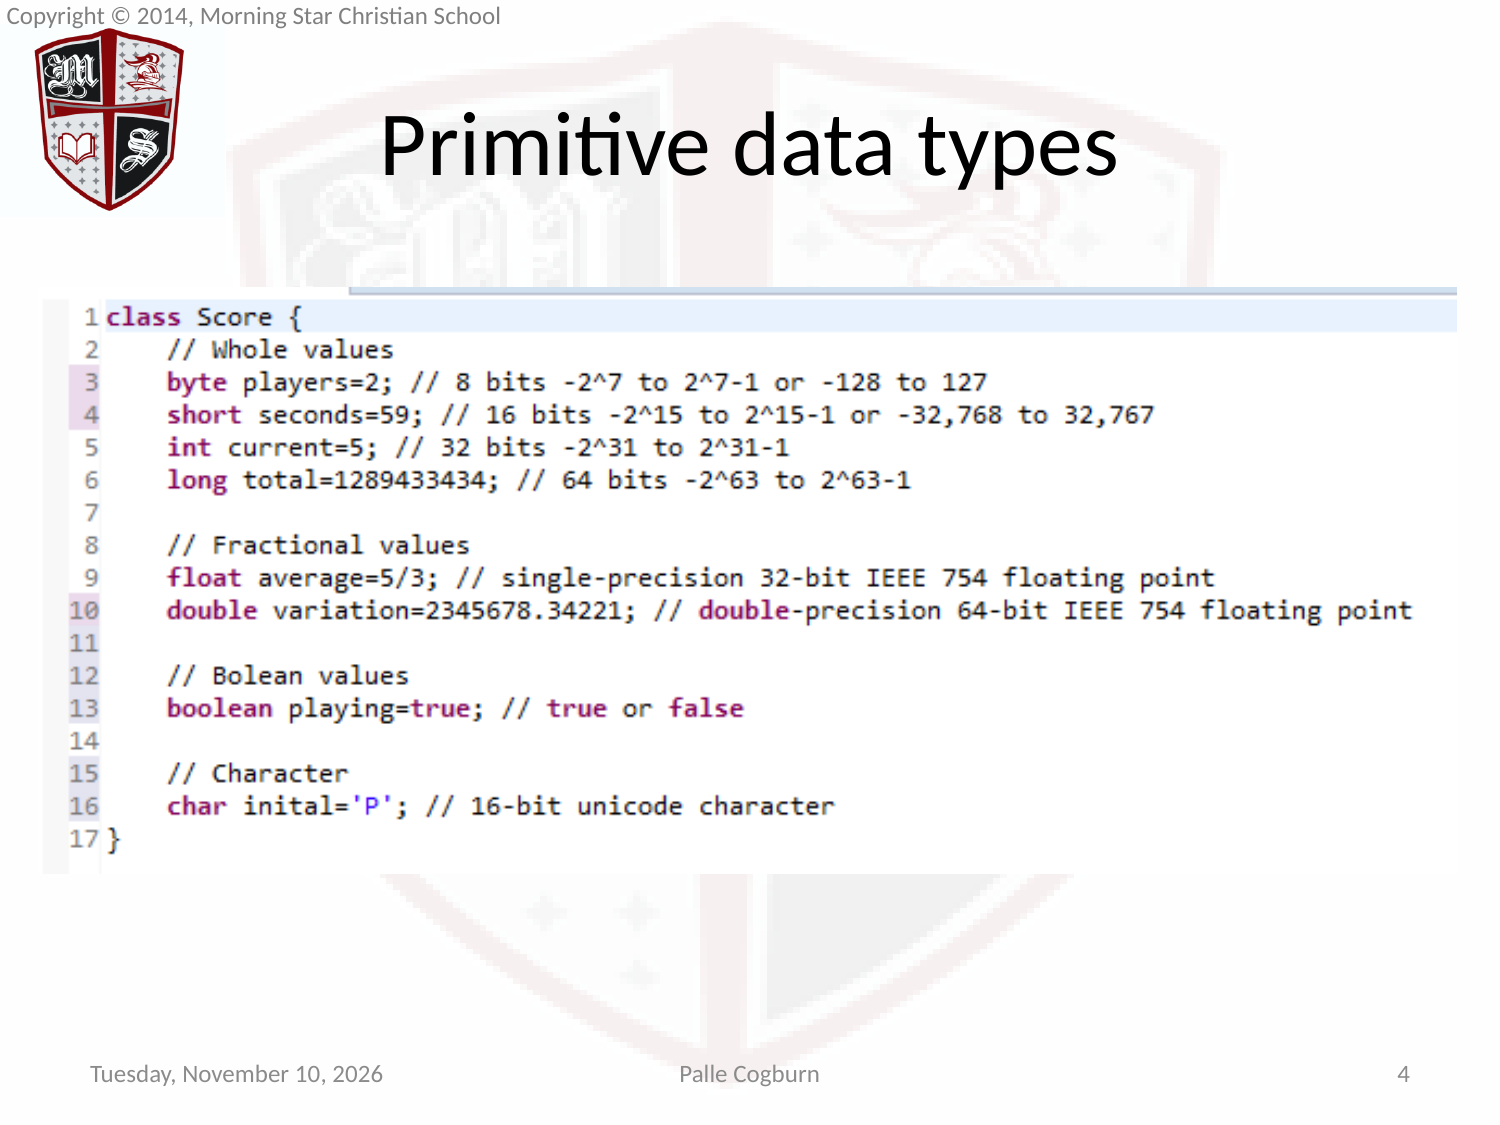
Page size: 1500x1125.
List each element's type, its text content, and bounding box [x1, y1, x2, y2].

footer Palle Cogburn [512, 1042, 988, 1103]
picture [0, 24, 225, 217]
slide_number 4 [1074, 1042, 1425, 1103]
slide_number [75, 1042, 425, 1103]
picture [38, 287, 1457, 874]
title Primitive data types [75, 45, 1425, 233]
